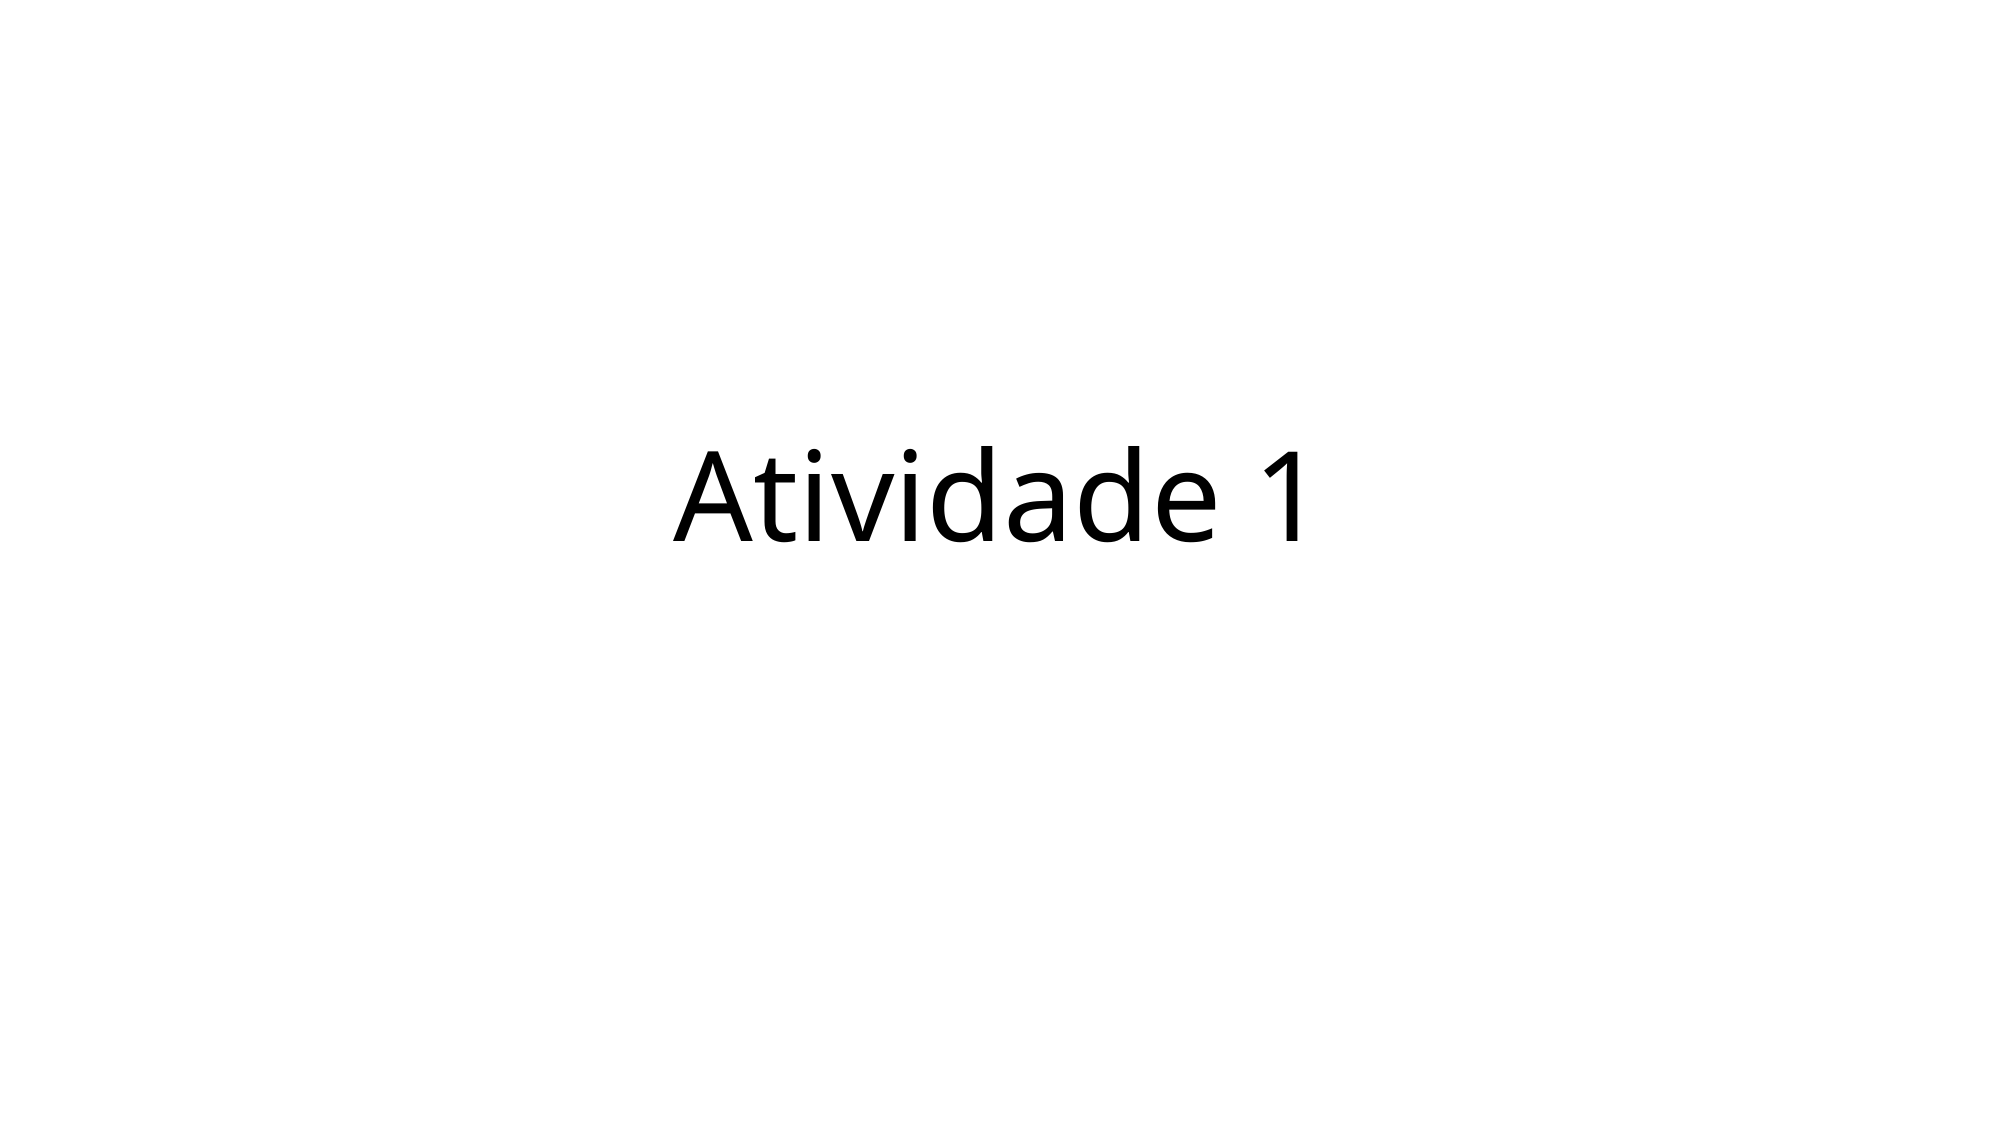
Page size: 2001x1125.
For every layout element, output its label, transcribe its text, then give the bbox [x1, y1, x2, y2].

title Atividade 1 [249, 184, 1750, 576]
